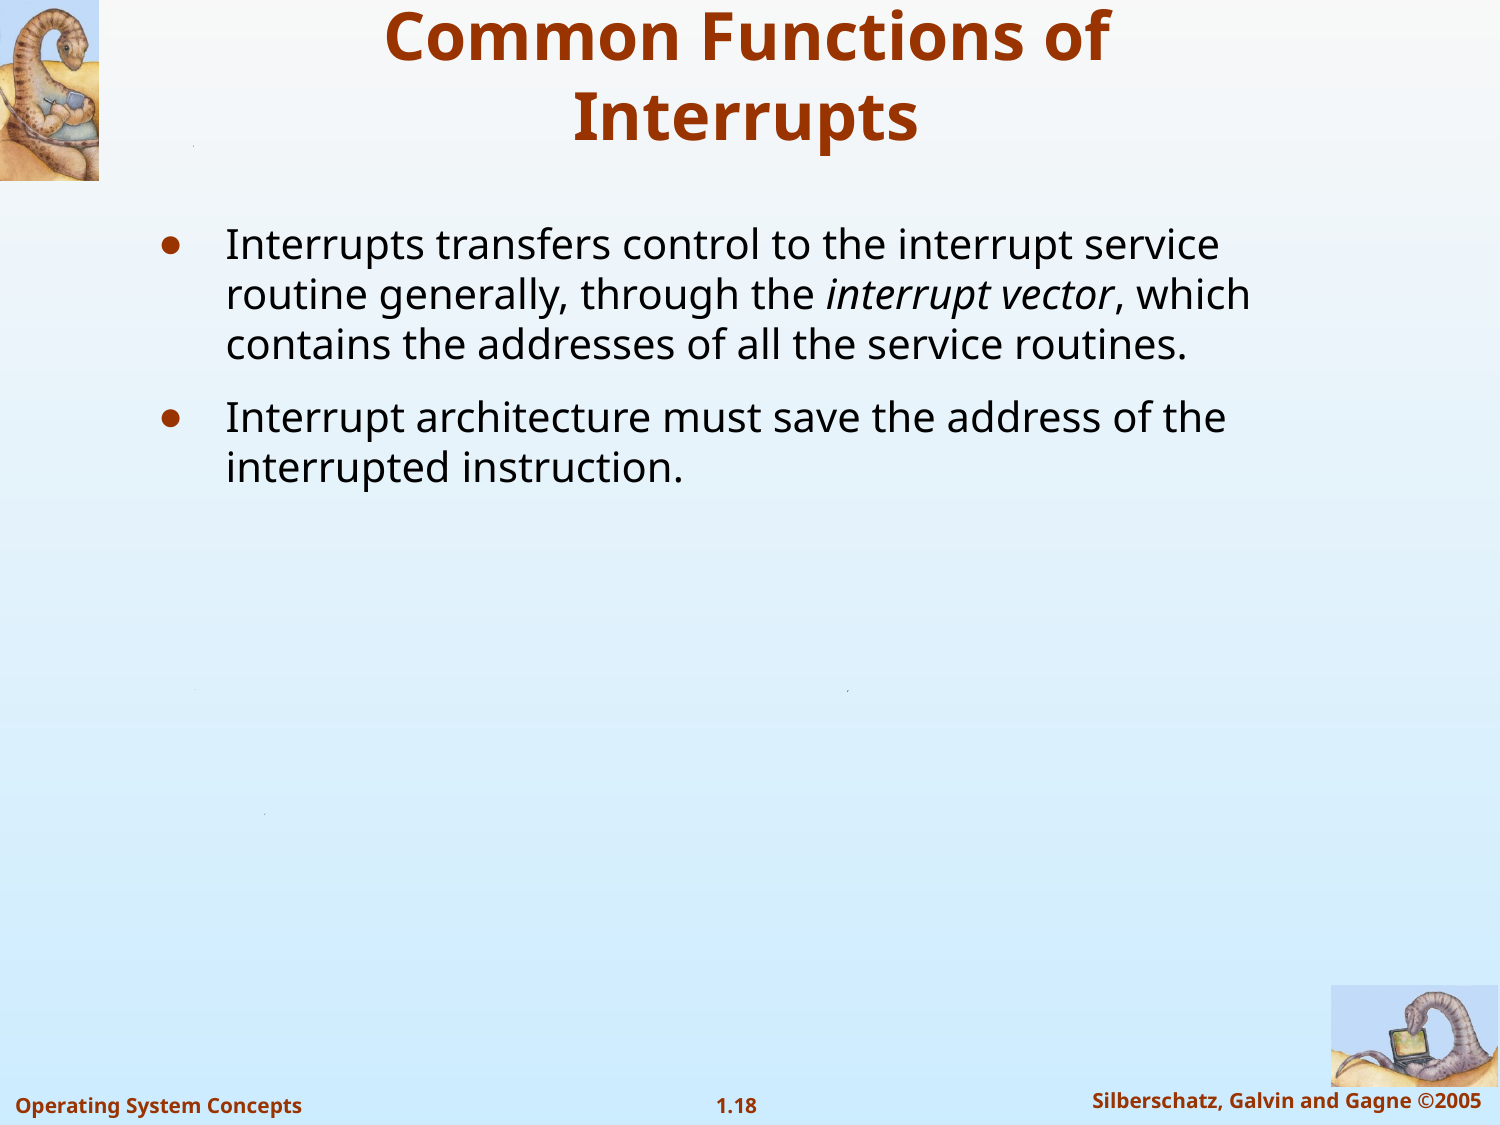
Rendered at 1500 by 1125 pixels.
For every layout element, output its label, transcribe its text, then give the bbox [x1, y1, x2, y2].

picture [0, 0, 99, 181]
title Common Functions of Interrupts [191, 43, 1303, 161]
list Interrupts transfers control to the interrupt service routine generally, through the interrupt vector, which contains the addresses of all the service routines. Interrupt architecture must save the address of the interrupted instruction. [135, 210, 1342, 946]
picture [1331, 985, 1498, 1087]
